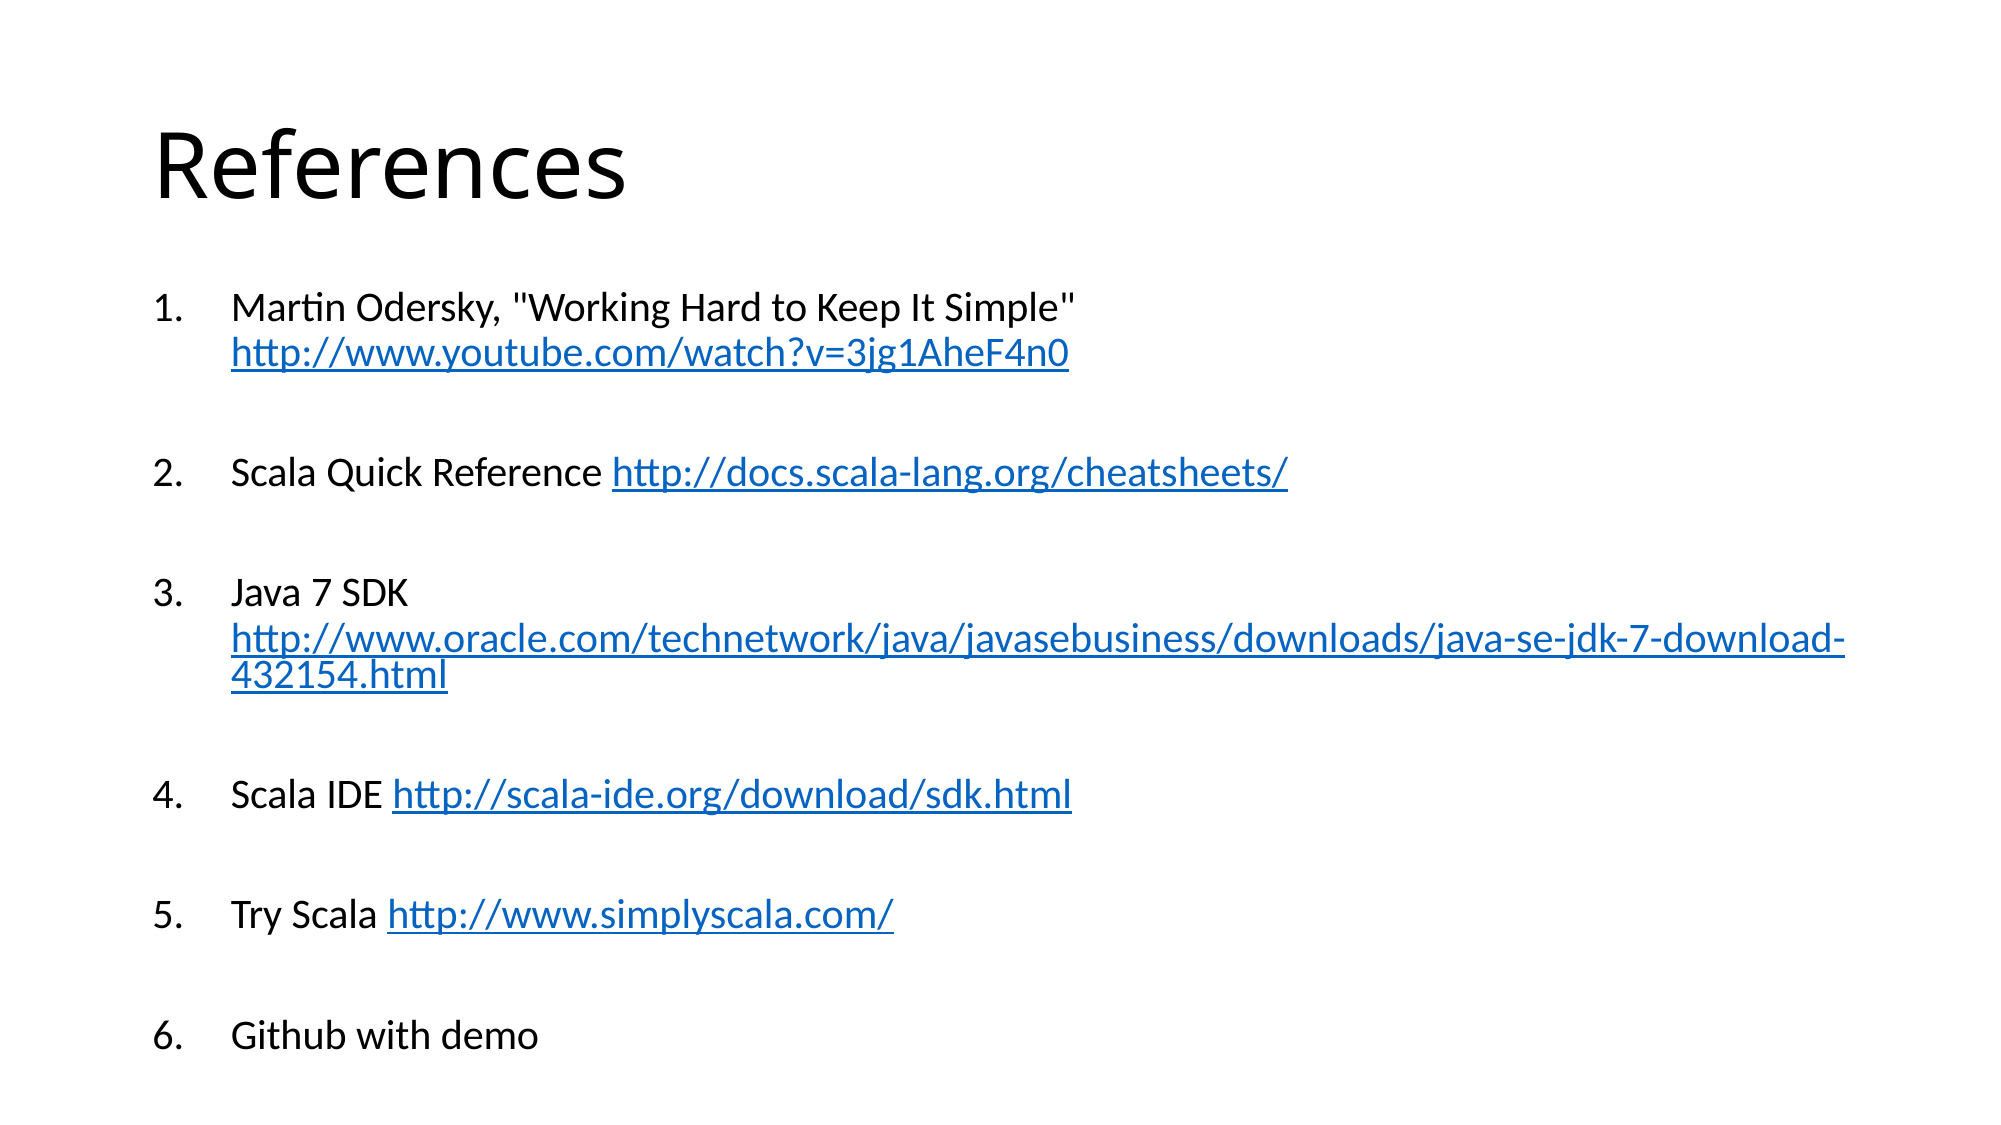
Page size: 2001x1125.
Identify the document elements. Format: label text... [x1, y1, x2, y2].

list Martin Odersky, "Working Hard to Keep It Simple" http://www.youtube.com/watch?v=3jg1AheF4n0 Scala Quick Reference http://docs.scala-lang.org/cheatsheets/ Java 7 SDK http://www.oracle.com/technetwork/java/javasebusiness/downloads/java-se-jdk-7-download-432154.html Scala IDE http://scala-ide.org/download/sdk.html Try Scala http://www.simplyscala.com/ Github with demo [137, 277, 1863, 1037]
title References [137, 59, 1863, 277]
